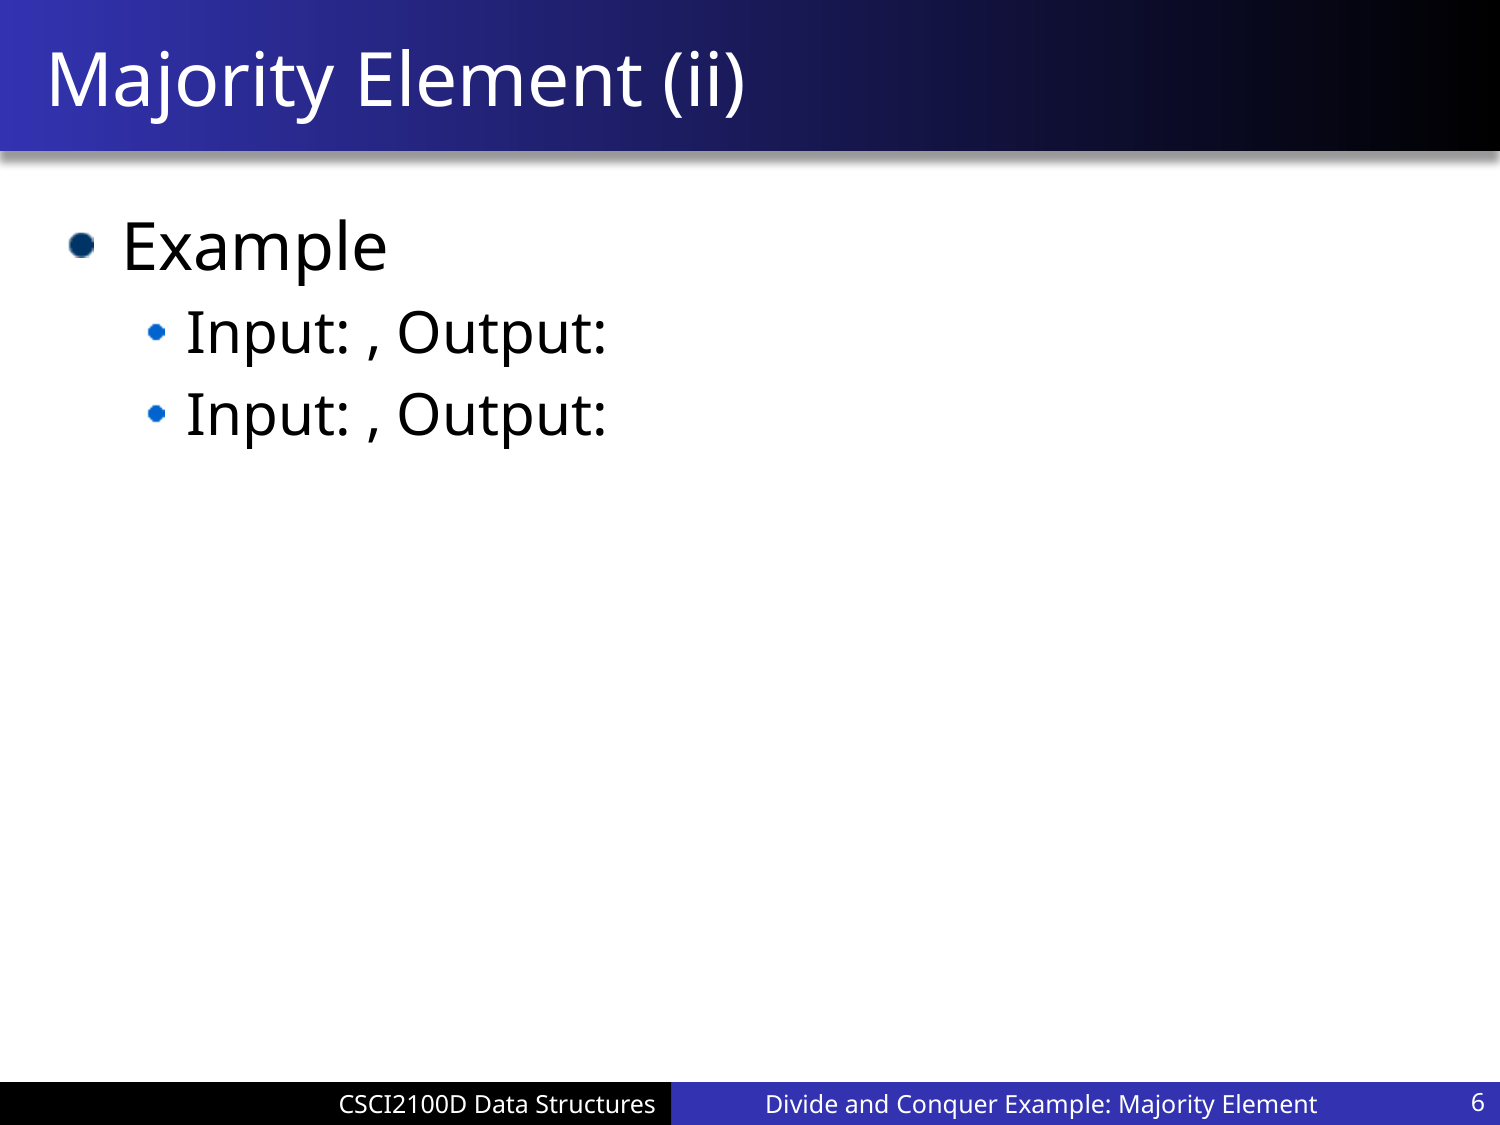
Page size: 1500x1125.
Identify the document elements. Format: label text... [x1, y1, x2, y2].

footer Divide and Conquer Example: Majority Element [750, 1082, 1312, 1125]
picture [65, 229, 94, 258]
picture [140, 399, 165, 425]
slide_number 6 [1312, 1082, 1500, 1125]
title Majority Element (ii) [0, 2, 1500, 151]
picture [140, 318, 165, 343]
